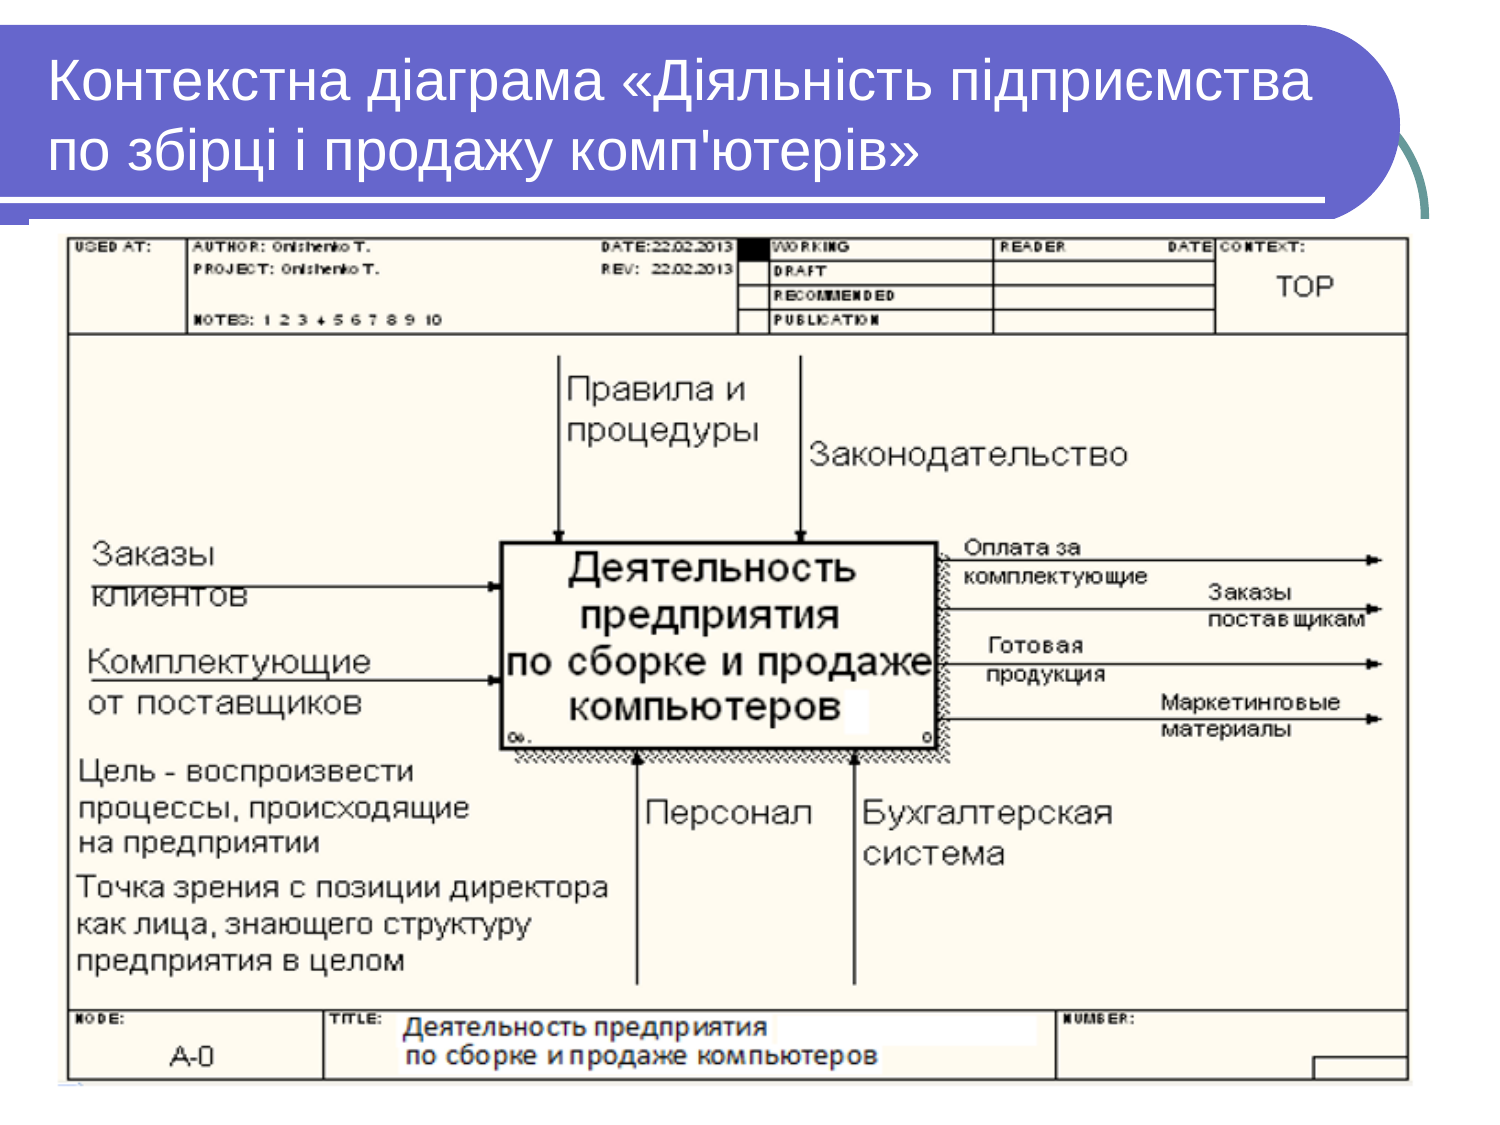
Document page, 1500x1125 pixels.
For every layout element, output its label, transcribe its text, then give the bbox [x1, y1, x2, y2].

picture [29, 219, 1460, 1093]
title Контекстна діаграма «Діяльність підприємства по збірці і продажу комп'ютерів» [31, 37, 1348, 188]
